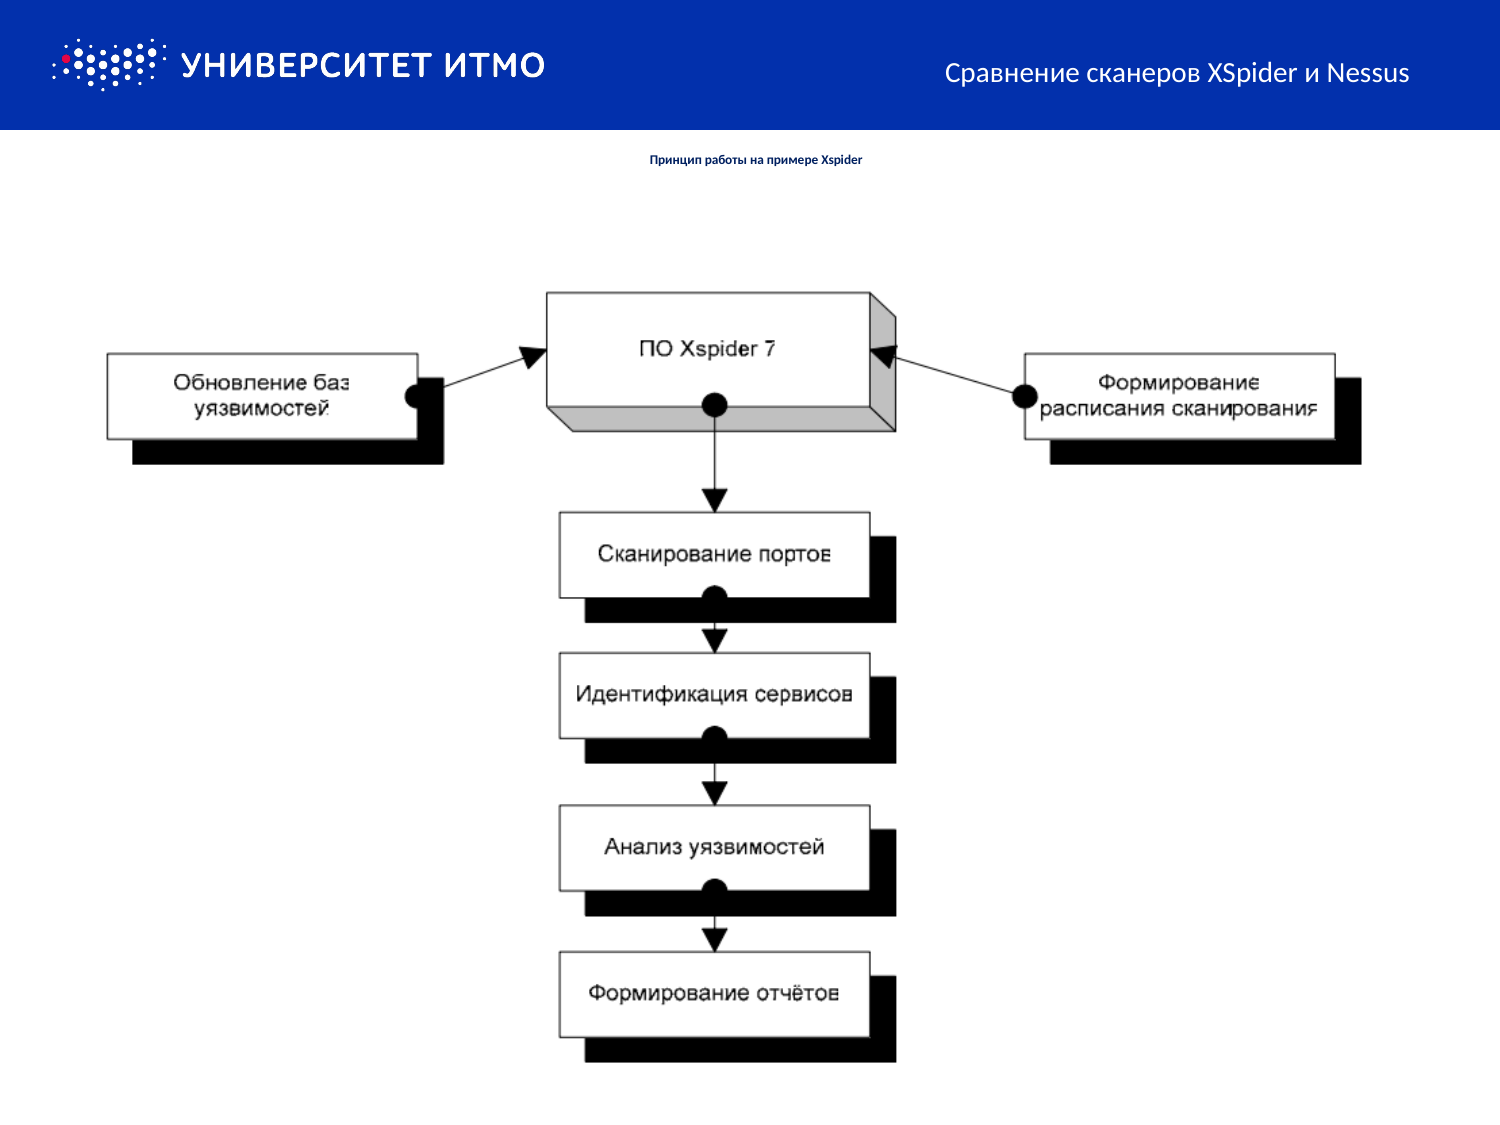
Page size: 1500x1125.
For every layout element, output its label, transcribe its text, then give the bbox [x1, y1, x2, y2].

footer Сравнение сканеров XSpider и Nessus [661, 40, 1425, 70]
picture [0, 0, 596, 130]
title Принцип работы на примере Xspider [74, 70, 1426, 207]
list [27, 216, 1500, 1125]
